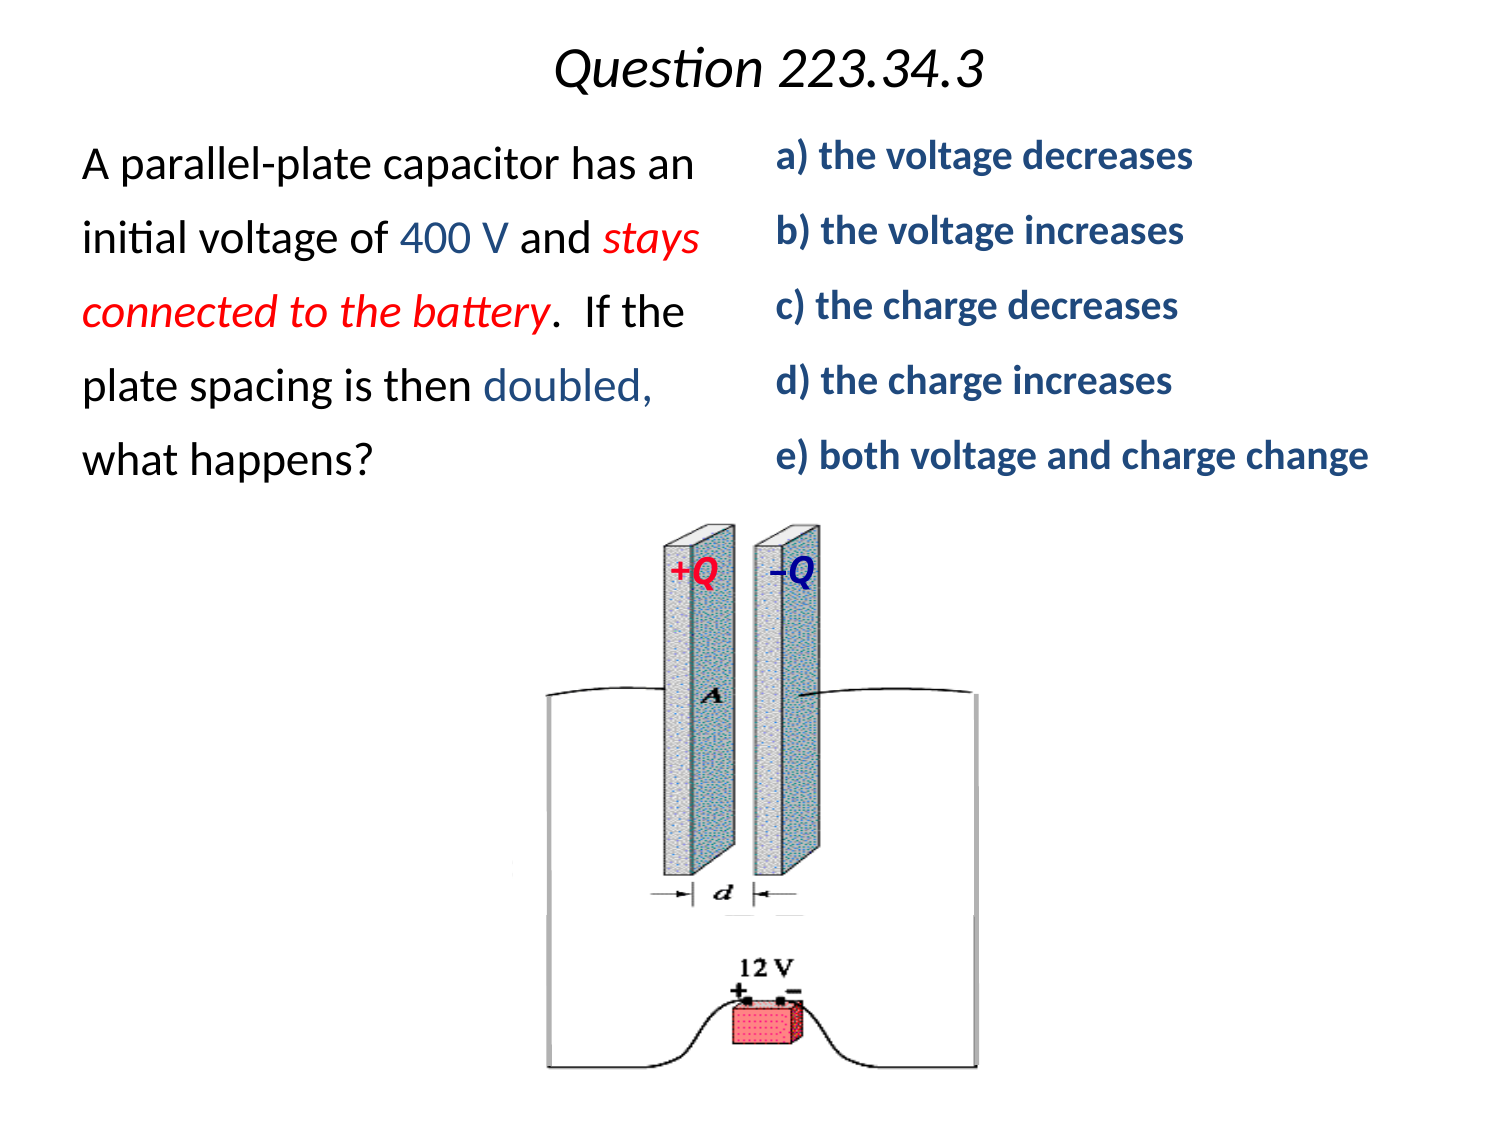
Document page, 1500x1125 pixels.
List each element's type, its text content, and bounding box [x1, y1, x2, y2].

text_box a) the voltage decreases b) the voltage increases c) the charge decreases d) the charge increases e) both voltage and charge change [760, 95, 1500, 485]
title Question 223.34.3 [108, 0, 1429, 138]
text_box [512, 509, 1008, 1125]
list A parallel-plate capacitor has an initial voltage of 400 V and stays connected to the battery. If the plate spacing is then doubled, what happens? [0, 108, 721, 501]
